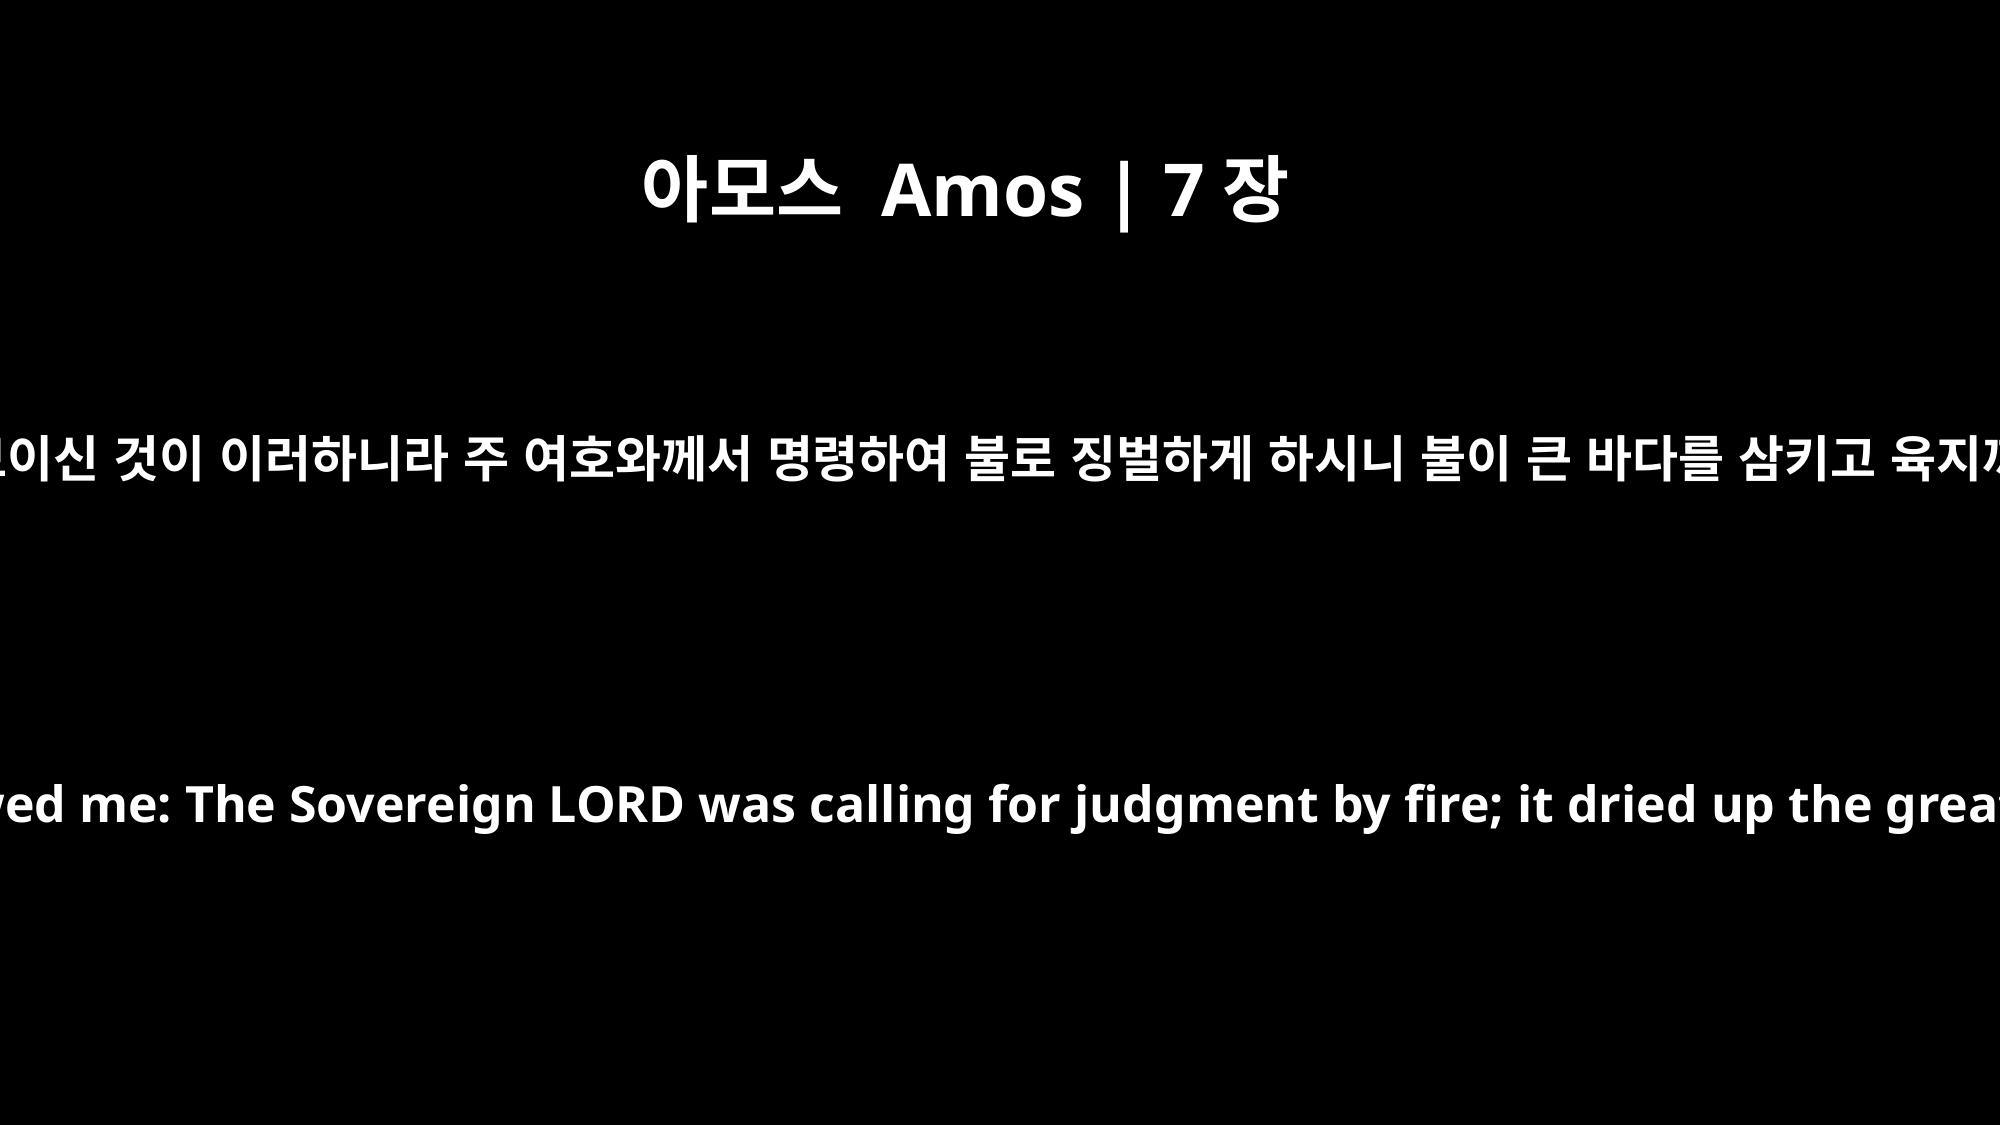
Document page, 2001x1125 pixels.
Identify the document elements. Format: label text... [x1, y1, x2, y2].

text_box This is what the Sovereign LORD showed me: The Sovereign LORD was calling for judgment by fire; it dried up the great deep and devoured the land. [0, 764, 2000, 840]
text_box 4 주 여호와께서 또 내게 보이신 것이 이러하니라 주 여호와께서 명령하여 불로 징벌하게 하시니 불이 큰 바다를 삼키고 육지까지 먹으려 하는지라 [0, 359, 2000, 495]
text_box 아모스 Amos | 7장 [627, 136, 1305, 239]
